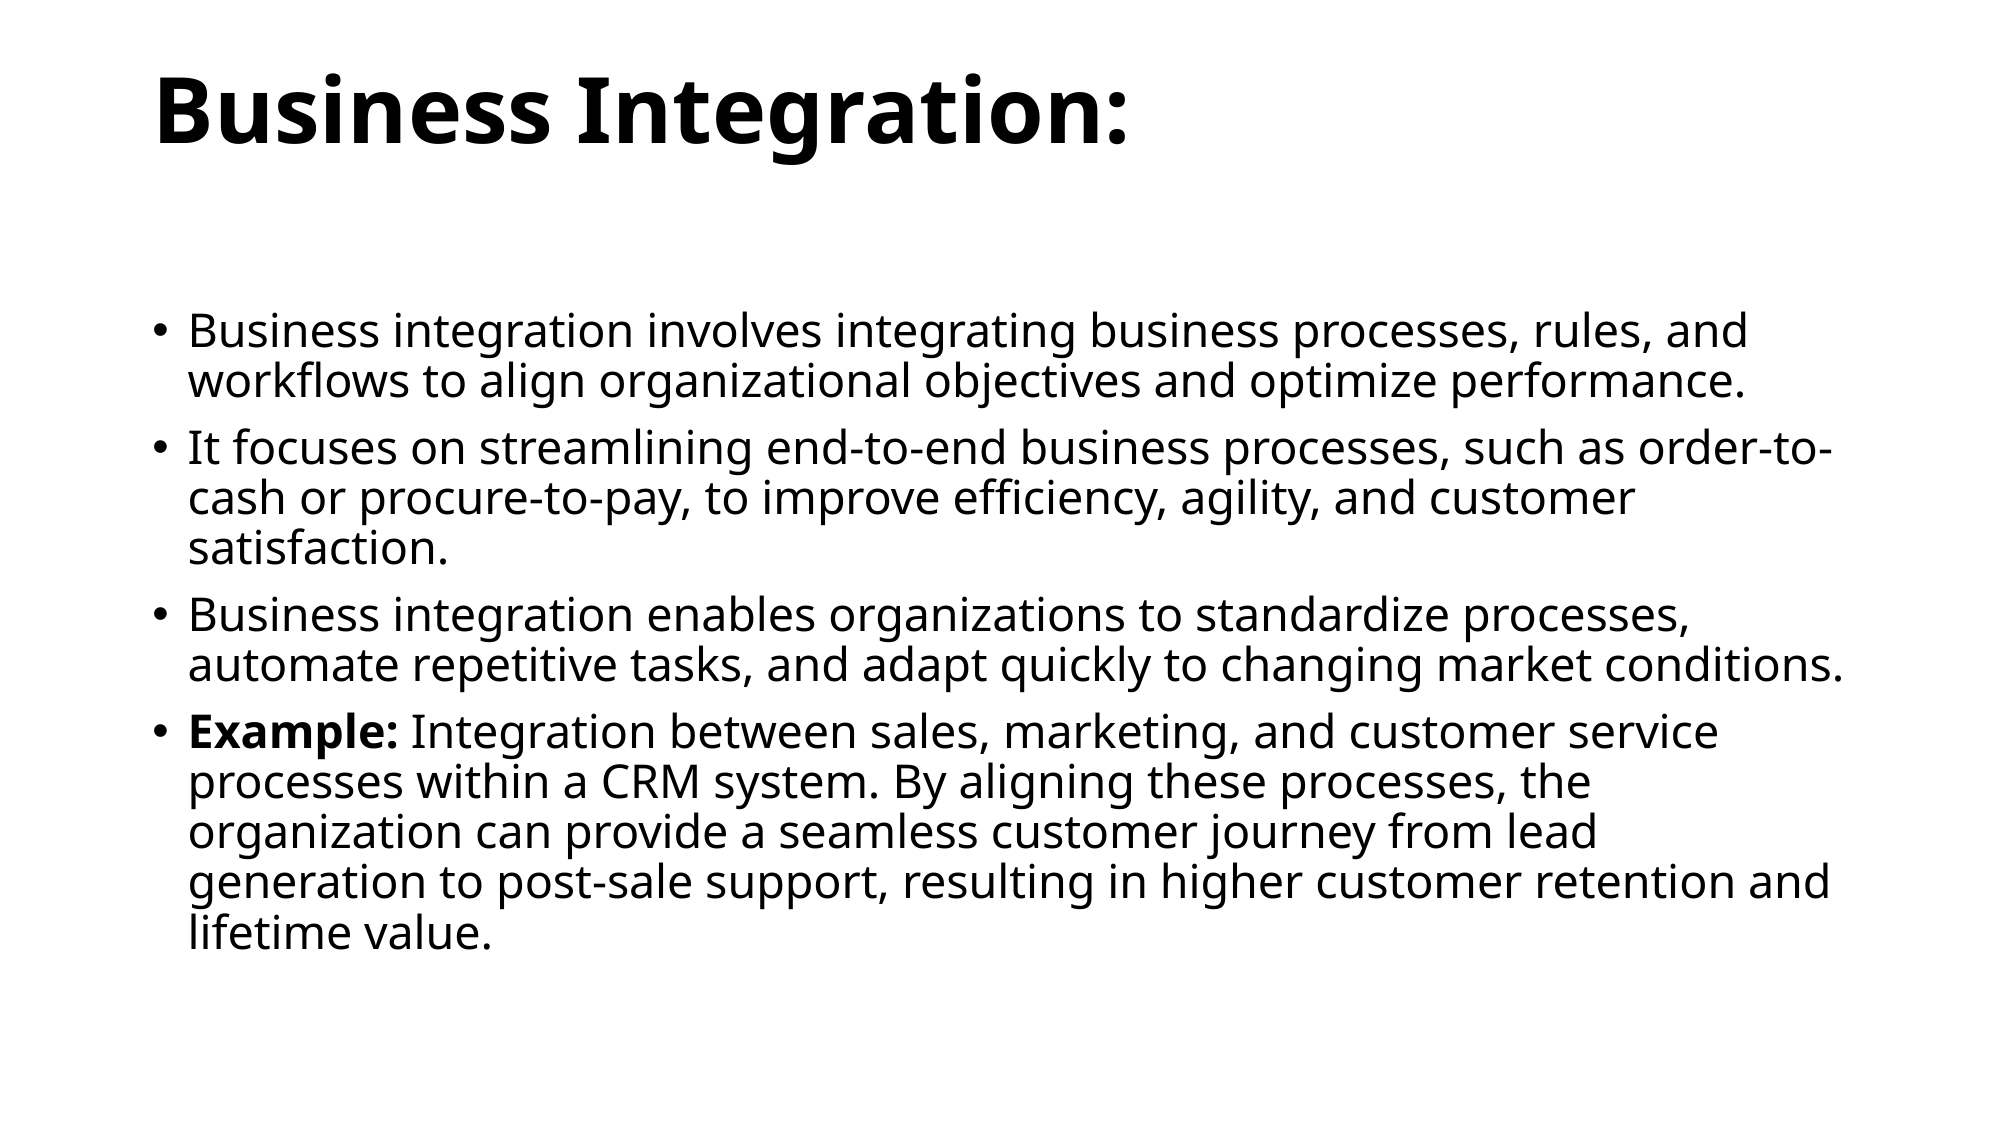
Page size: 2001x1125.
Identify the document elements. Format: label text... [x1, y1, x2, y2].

list Business integration involves integrating business processes, rules, and workflows to align organizational objectives and optimize performance. It focuses on streamlining end-to-end business processes, such as order-to-cash or procure-to-pay, to improve efficiency, agility, and customer satisfaction. Business integration enables organizations to standardize processes, automate repetitive tasks, and adapt quickly to changing market conditions. Example: Integration between sales, marketing, and customer service processes within a CRM system. By aligning these processes, the organization can provide a seamless customer journey from lead generation to post-sale support, resulting in higher customer retention and lifetime value. [137, 299, 1863, 1014]
title Business Integration: [137, 59, 1863, 278]
